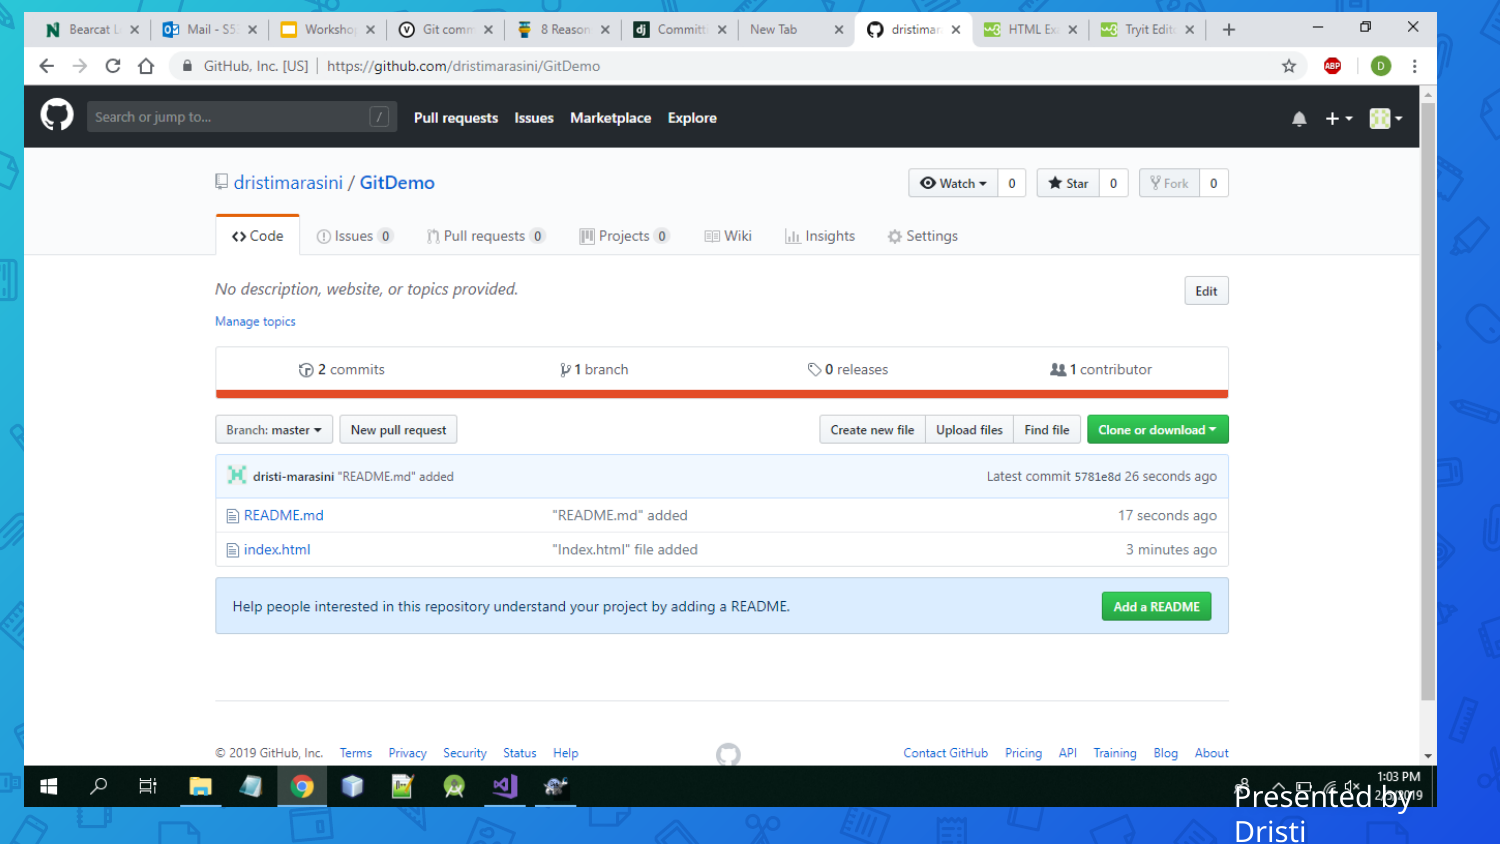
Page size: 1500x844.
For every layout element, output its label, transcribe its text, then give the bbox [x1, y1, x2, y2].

picture [24, 12, 1437, 807]
subtitle Presented by Dristi [1218, 763, 1480, 826]
